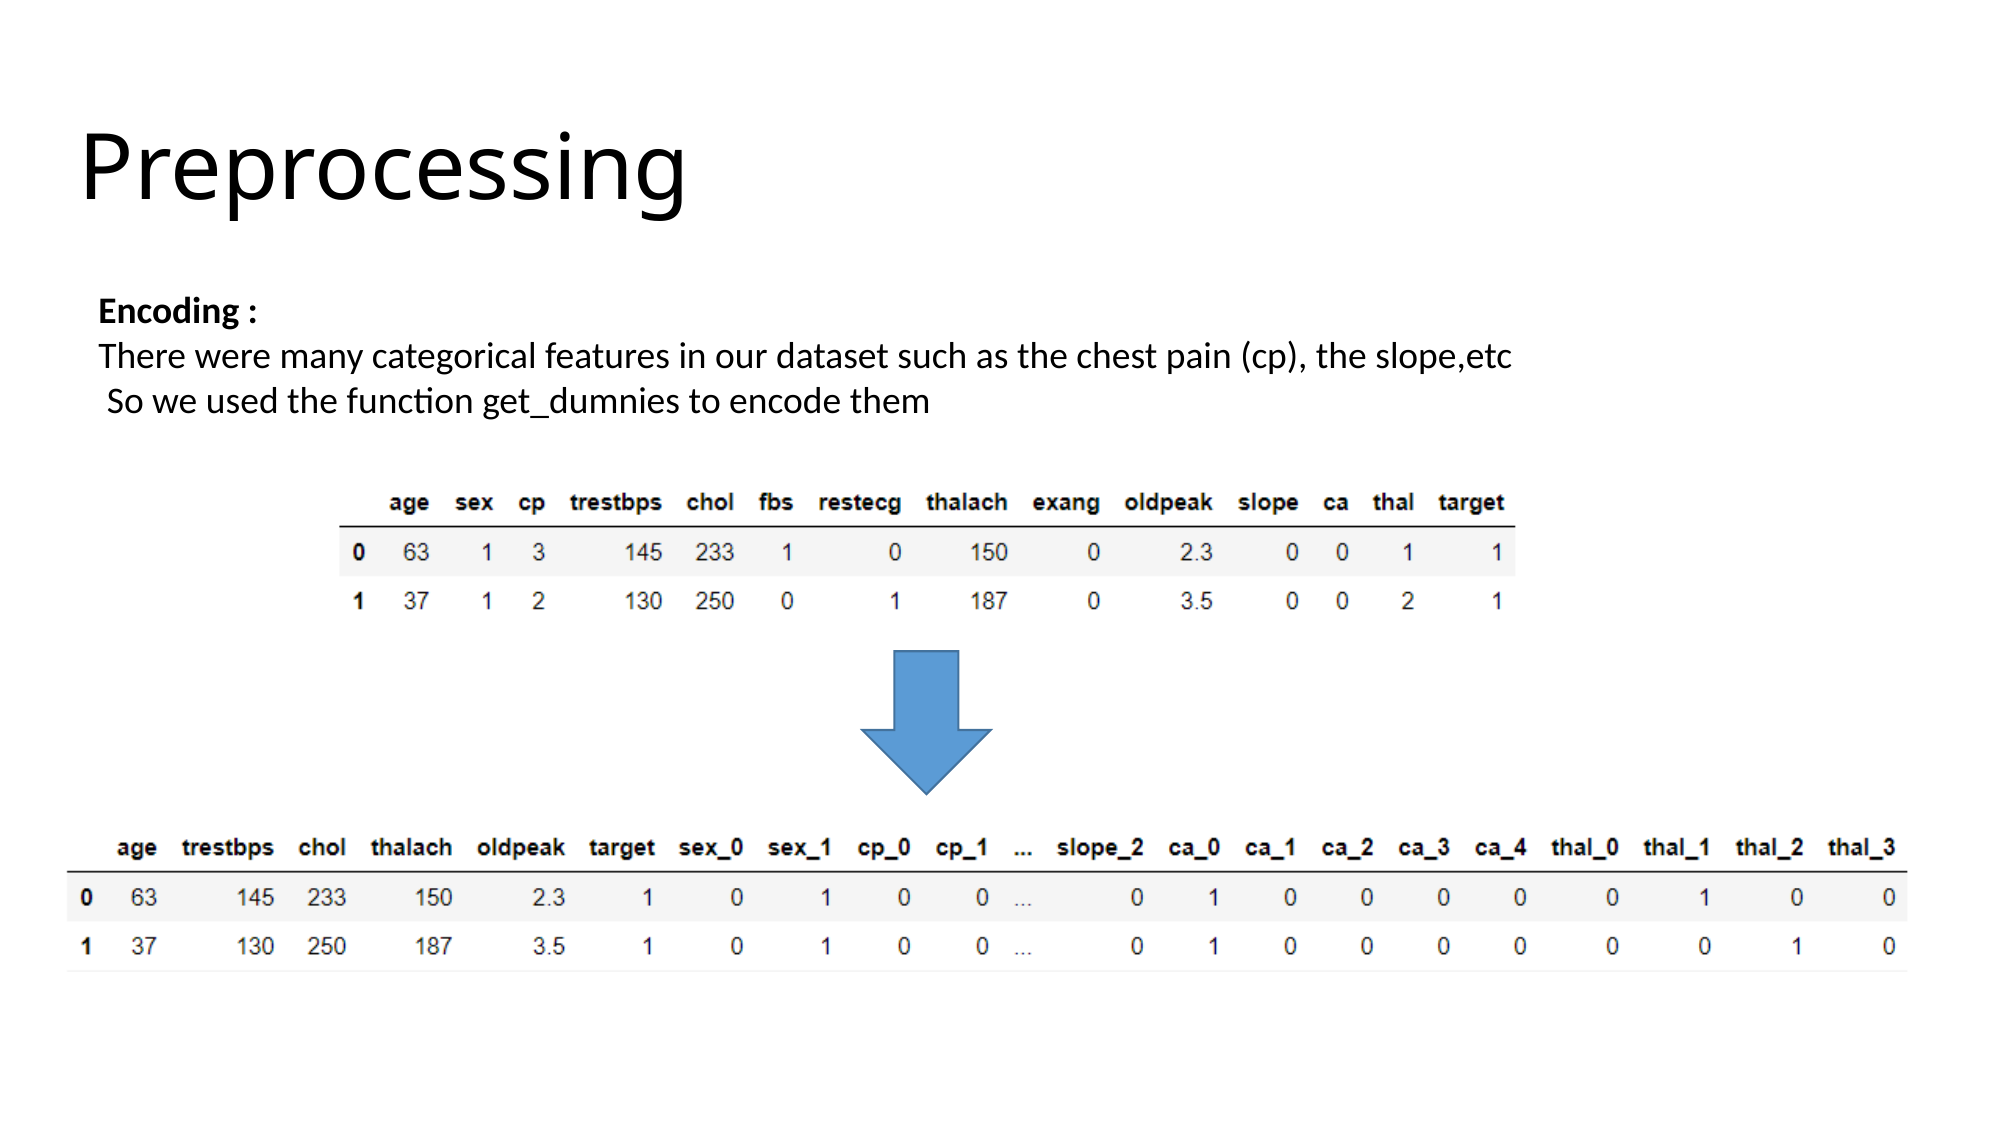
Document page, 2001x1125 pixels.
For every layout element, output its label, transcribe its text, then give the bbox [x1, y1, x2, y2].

picture [324, 482, 1528, 622]
text_box [859, 650, 994, 796]
picture [47, 824, 1931, 972]
text_box Encoding : There were many categorical features in our dataset such as the chest pain (cp), the slope,etc So we used the function get_dumnies to encode them [83, 278, 1931, 474]
title Preprocessing [63, 61, 1789, 279]
